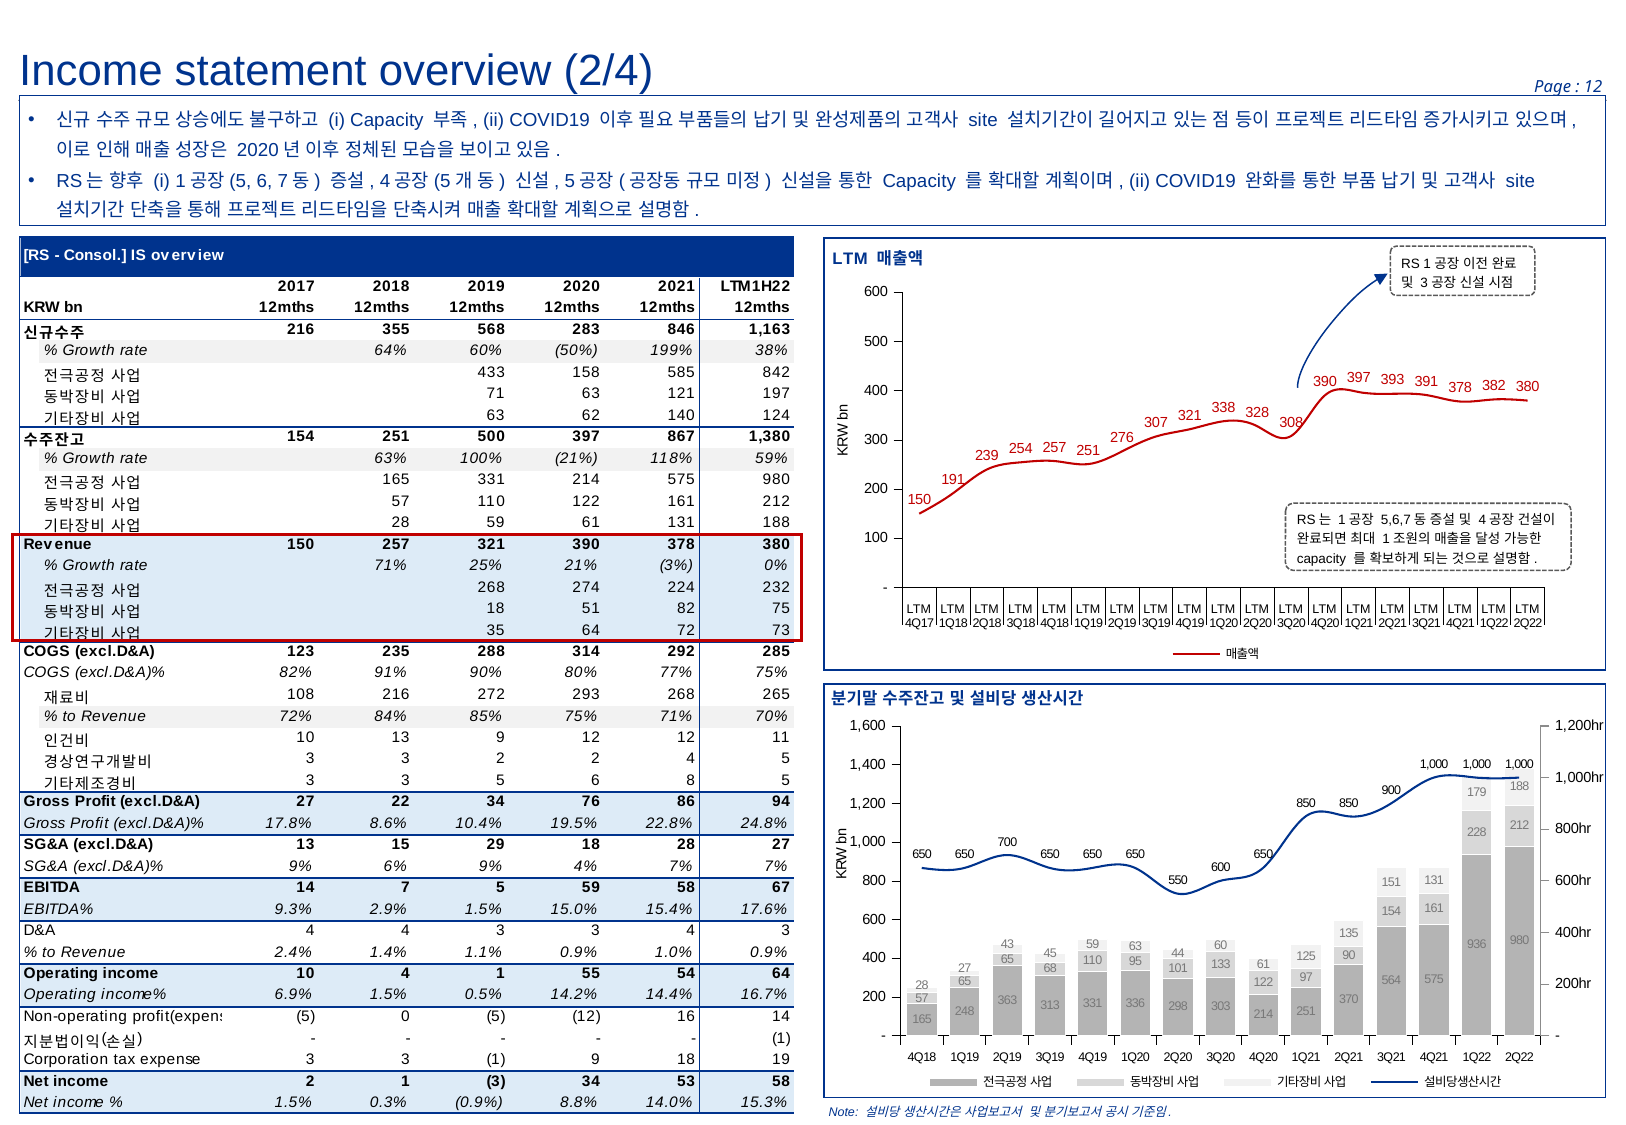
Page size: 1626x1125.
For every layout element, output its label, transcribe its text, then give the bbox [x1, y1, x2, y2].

text_box [823, 683, 1607, 1098]
chart [827, 684, 1606, 1098]
text_box [823, 237, 1607, 671]
text_box Note: 설비당 생산시간은 사업보고서 및 분기보고서 공시 기준임. [817, 1098, 1197, 1125]
text_box [11, 533, 18, 642]
text_box [796, 533, 803, 642]
text_box Income statement overview (2/4) [19, 39, 1509, 95]
text_box 신규 수주 규모 상승에도 불구하고 (i) Capacity 부족, (ii) COVID19 이후 필요 부품들의 납기 및 완성제품의 고객사 site 설치기간이 길어지고 있는 점 등이 프로젝트 리드타임 증가시키고 있으며, 이로 인해 매출 성장은 2020년 이후 정체된 모습을 보이고 있음. RS는 향후 (i) 1공장(5, 6, 7동) 증설, 4공장(5개 동) 신설, 5공장(공장동 규모 미정) 신설을 통한 Capacity 를 확대할 계획이며, (ii) COVID19 완화를 통한 부품 납기 및 고객사 site 설치기간 단축을 통해 프로젝트 리드타임을 단축시켜 매출 확대할 계획으로 설명함. [18, 95, 1607, 227]
picture [18, 236, 796, 1116]
chart [829, 244, 1612, 668]
